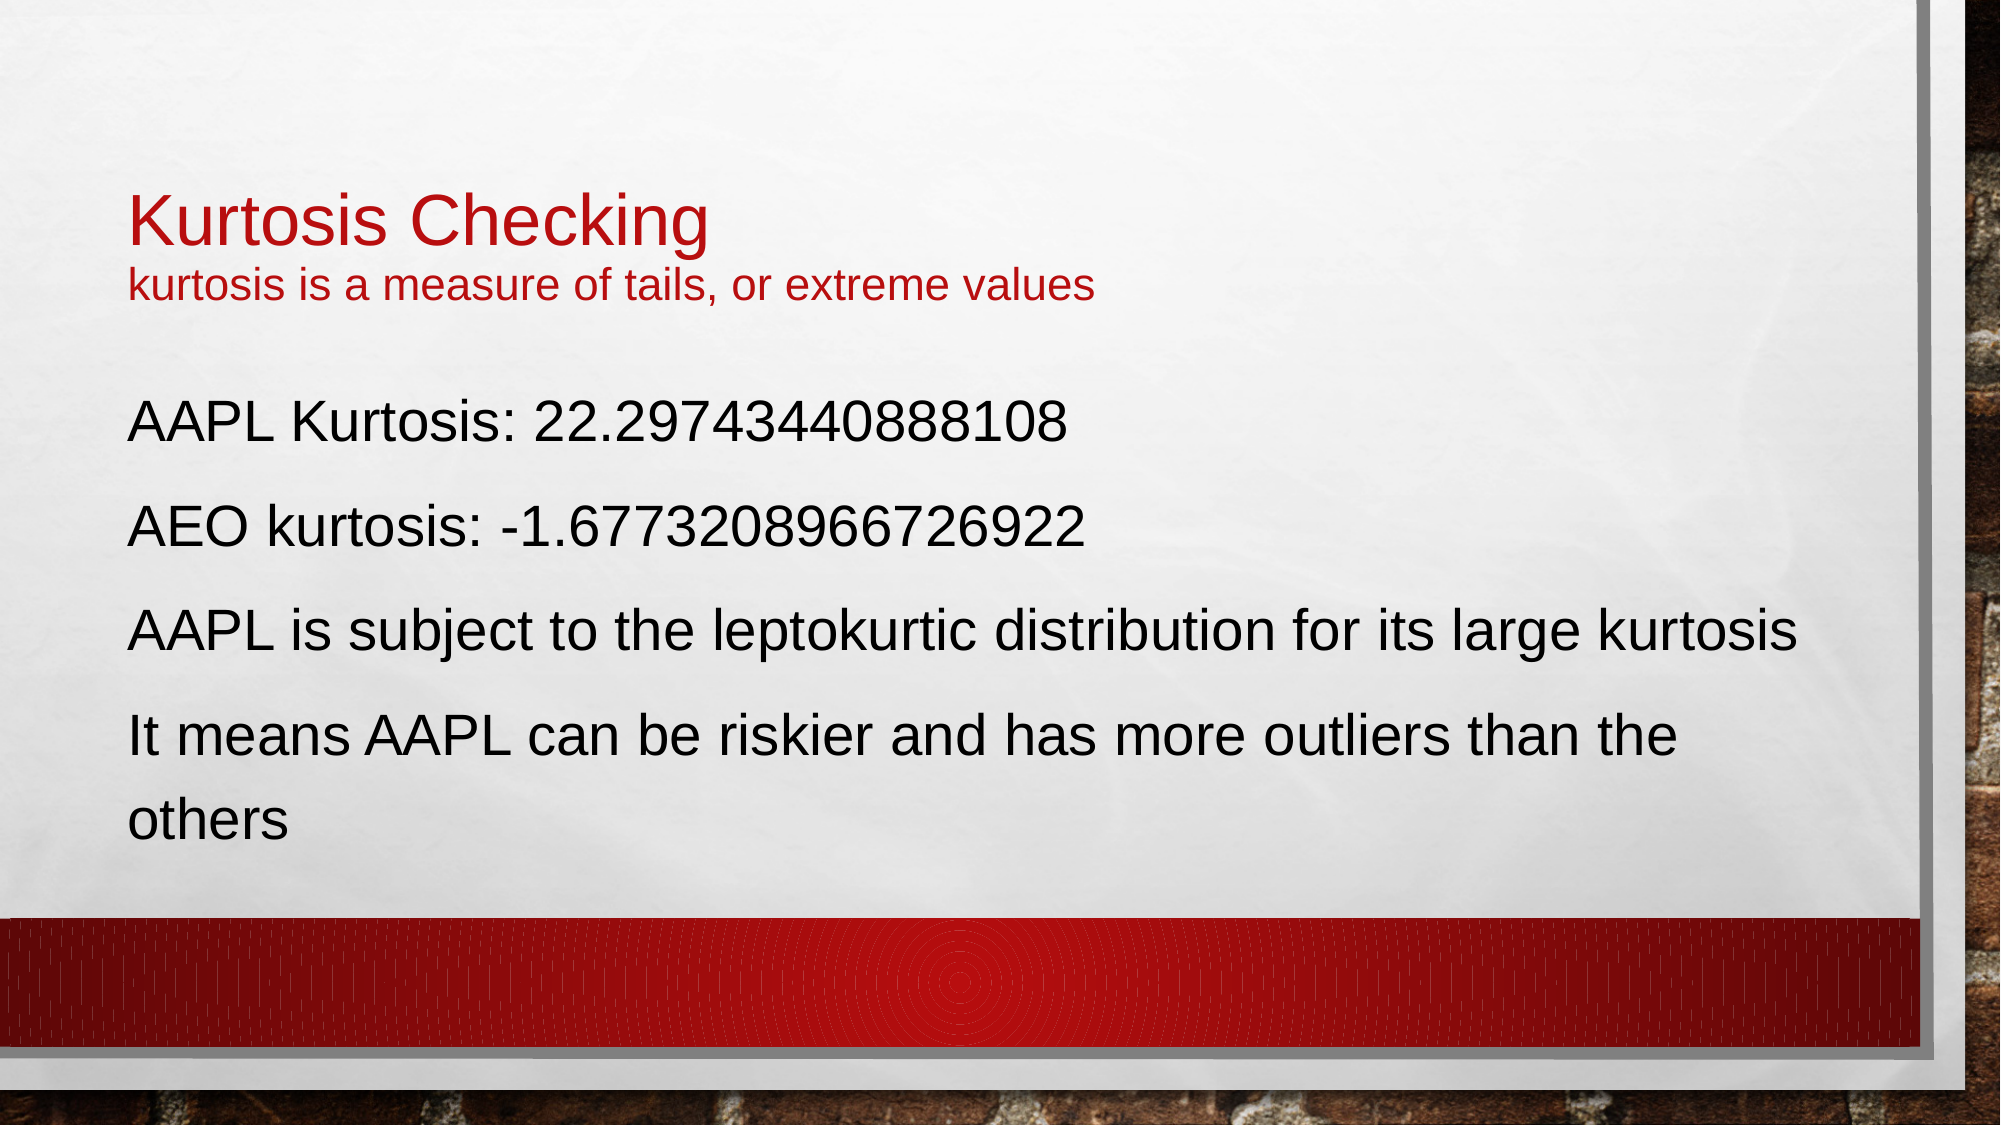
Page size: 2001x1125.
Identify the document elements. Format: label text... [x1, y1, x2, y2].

list AAPL Kurtosis: 22.29743440888108 AEO kurtosis: -1.6773208966726922 AAPL is subject to the leptokurtic distribution for its large kurtosis It means AAPL can be riskier and has more outliers than the others [112, 338, 1818, 882]
title Kurtosis Checking kurtosis is a measure of tails, or extreme values [112, 174, 1775, 338]
picture [0, 0, 2000, 1125]
